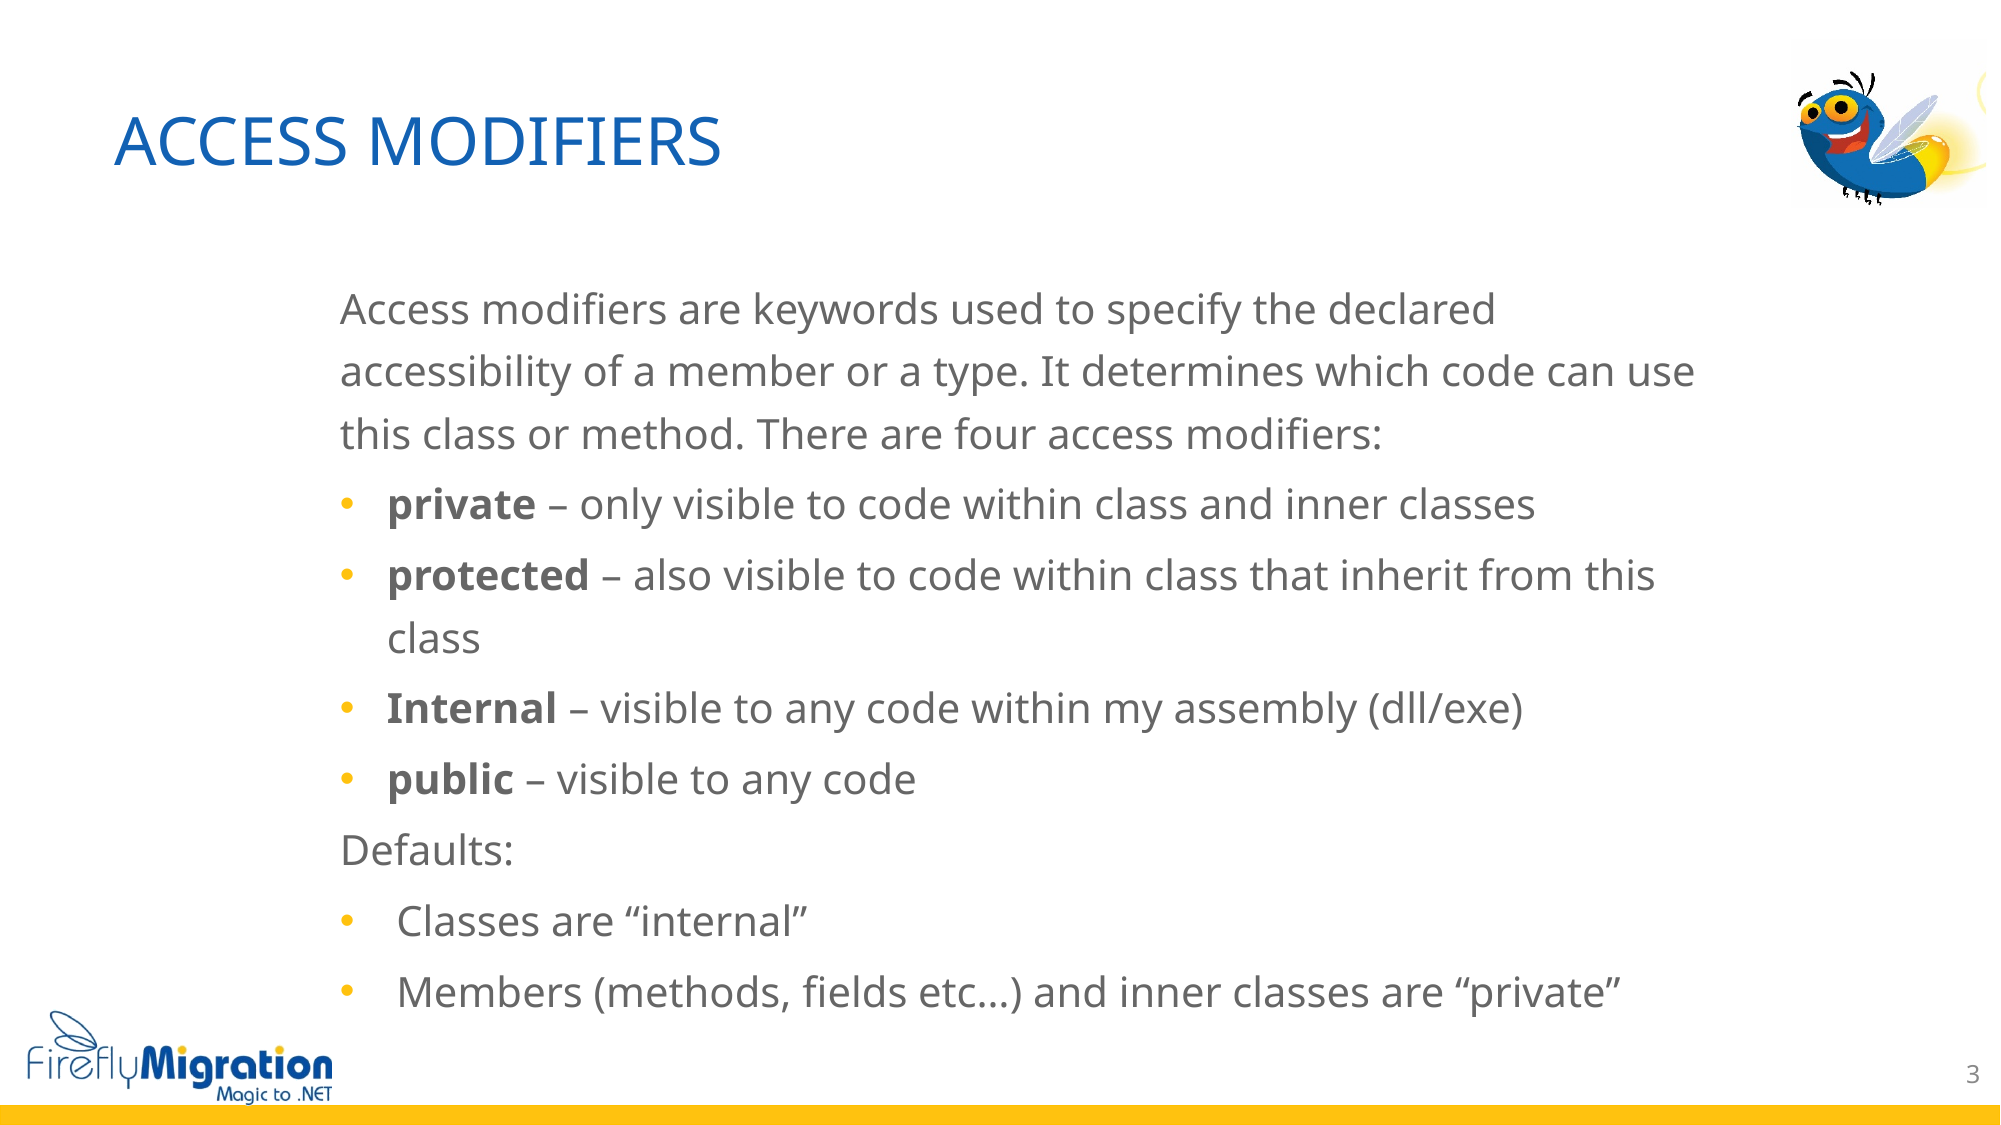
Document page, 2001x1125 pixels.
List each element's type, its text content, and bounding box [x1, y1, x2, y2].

picture [26, 1009, 332, 1106]
title Access Modifiers [99, 44, 1694, 233]
slide_number 3 [1909, 1045, 1996, 1106]
picture [1791, 39, 1987, 208]
list Access modifiers are keywords used to specify the declared accessibility of a member or a type. It determines which code can use this class or method. There are four access modifiers: private – only visible to code within class and inner classes protected – also visible to code within class that inherit from this class Internal – visible to any code within my assembly (dll/exe) public – visible to any code Defaults: Classes are “internal” Members (methods, fields etc…) and inner classes are “private” [324, 262, 1721, 1012]
